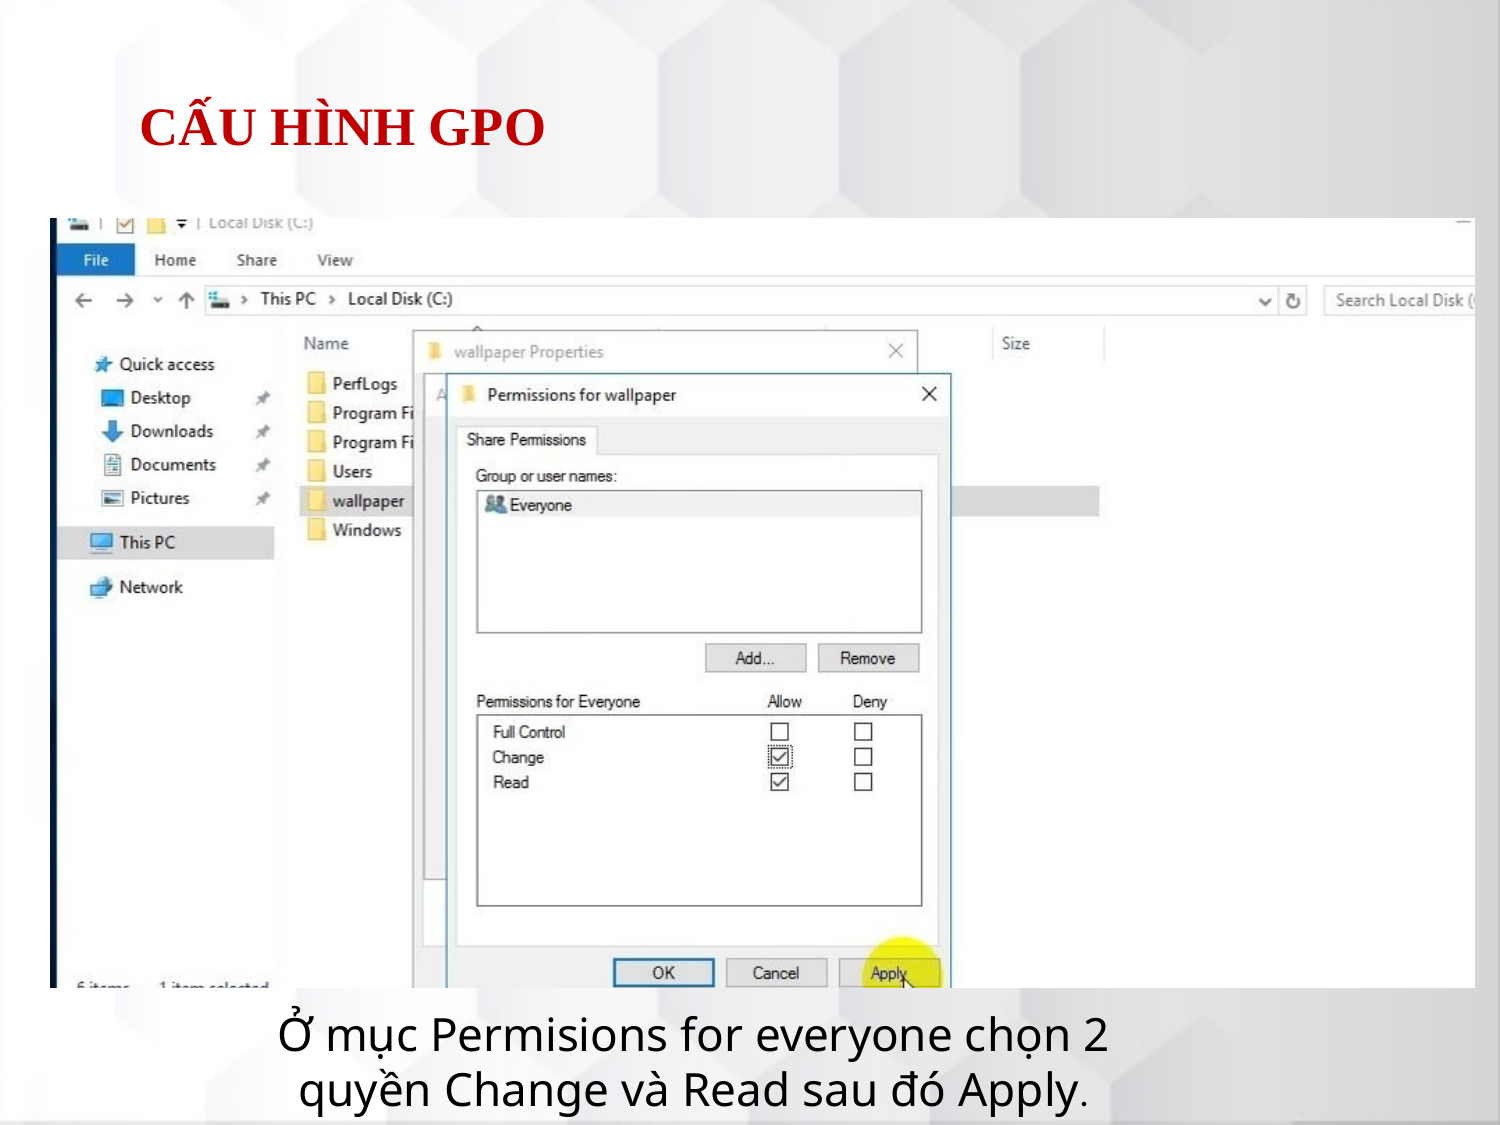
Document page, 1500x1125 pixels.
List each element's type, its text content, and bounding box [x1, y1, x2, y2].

picture [0, 0, 1500, 1125]
text_box CẤU HÌNH GPO [124, 84, 563, 164]
text_box Ở mục Permisions for everyone chọn 2 quyền Change và Read sau đó Apply. [199, 998, 1188, 1124]
